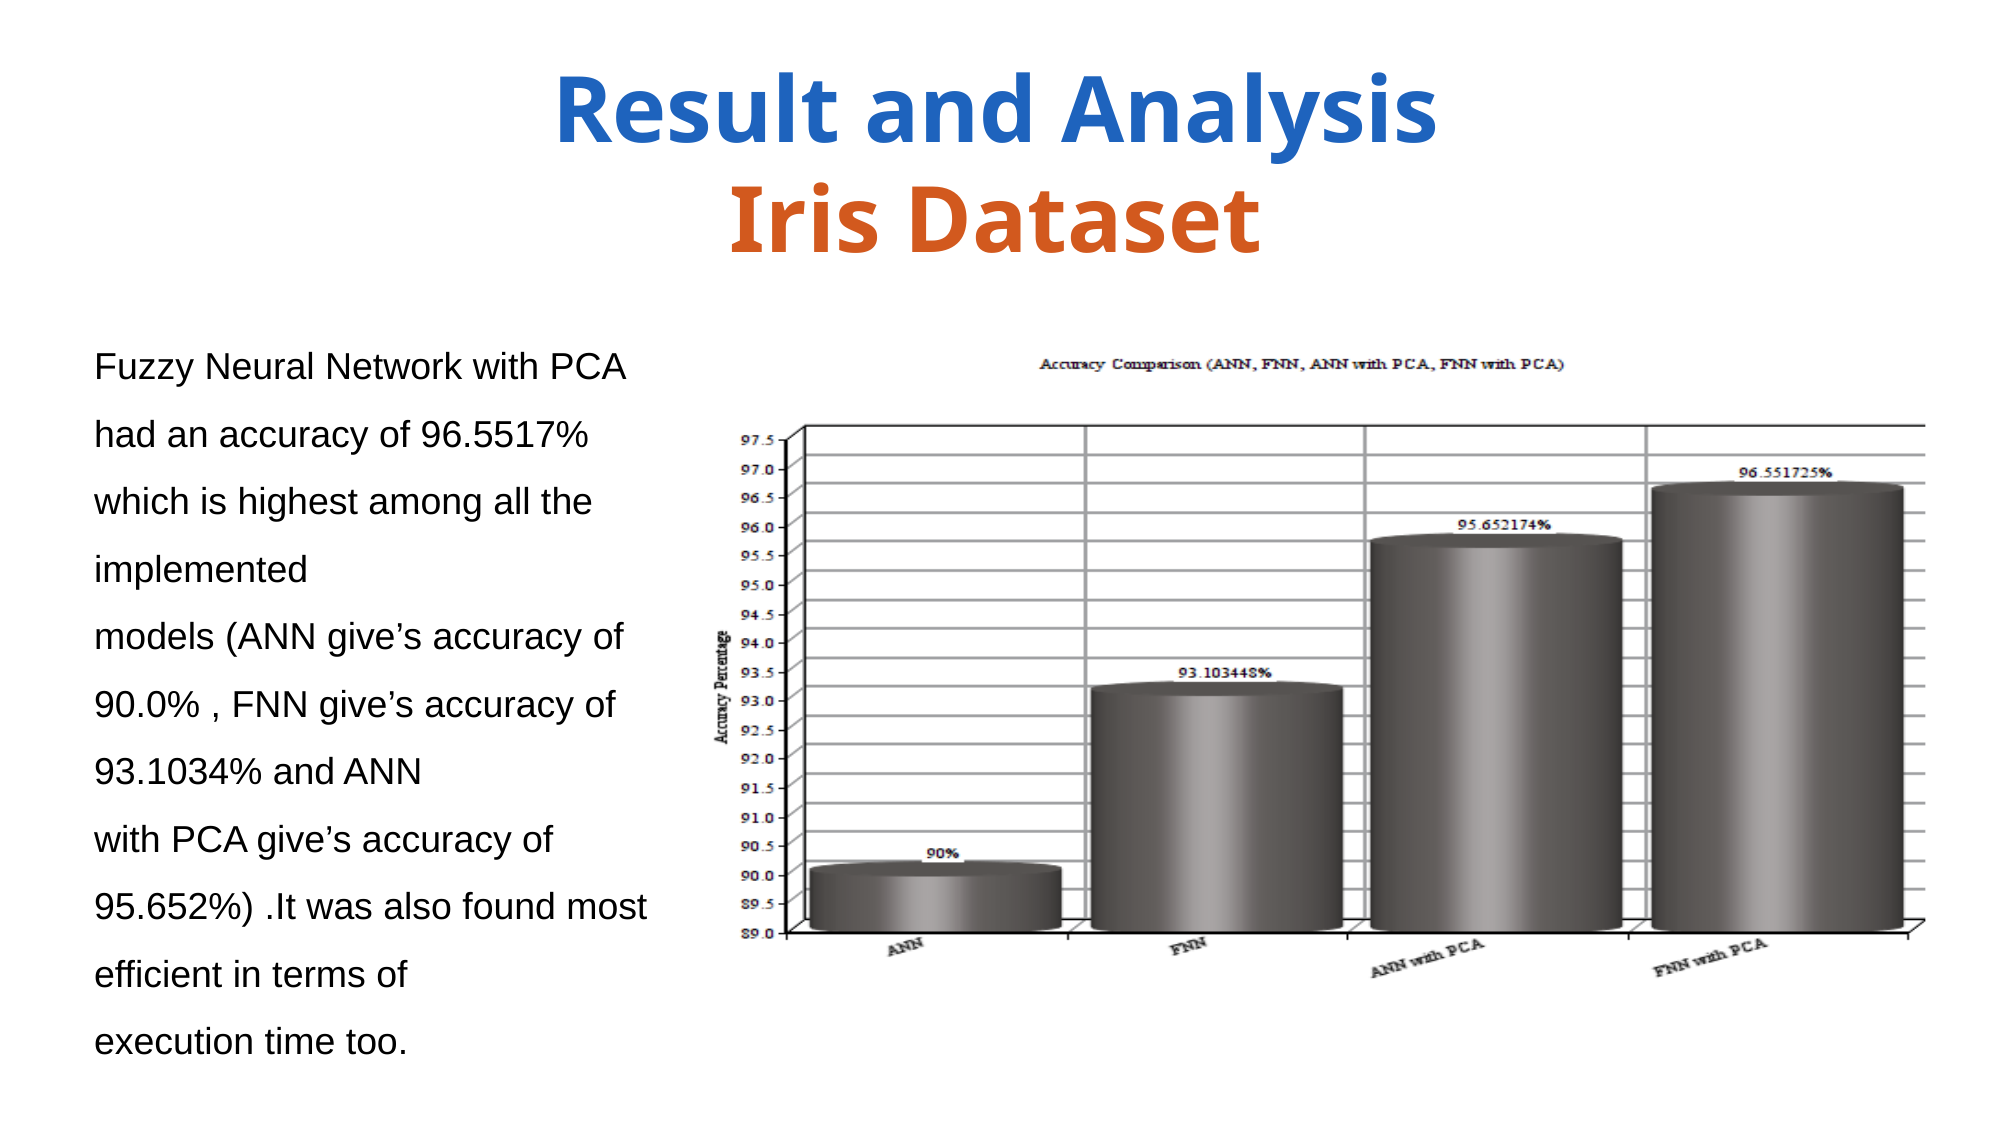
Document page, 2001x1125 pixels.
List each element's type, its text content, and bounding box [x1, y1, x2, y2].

text_box Fuzzy Neural Network with PCA had an accuracy of 96.5517% which is highest among all the implemented models (ANN give’s accuracy of 90.0% , FNN give’s accuracy of 93.1034% and ANN with PCA give’s accuracy of 95.652%) .It was also found most efficient in terms of execution time too. [79, 312, 677, 1070]
text_box Result and Analysis Iris Dataset [44, 43, 1948, 389]
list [676, 355, 1926, 1009]
